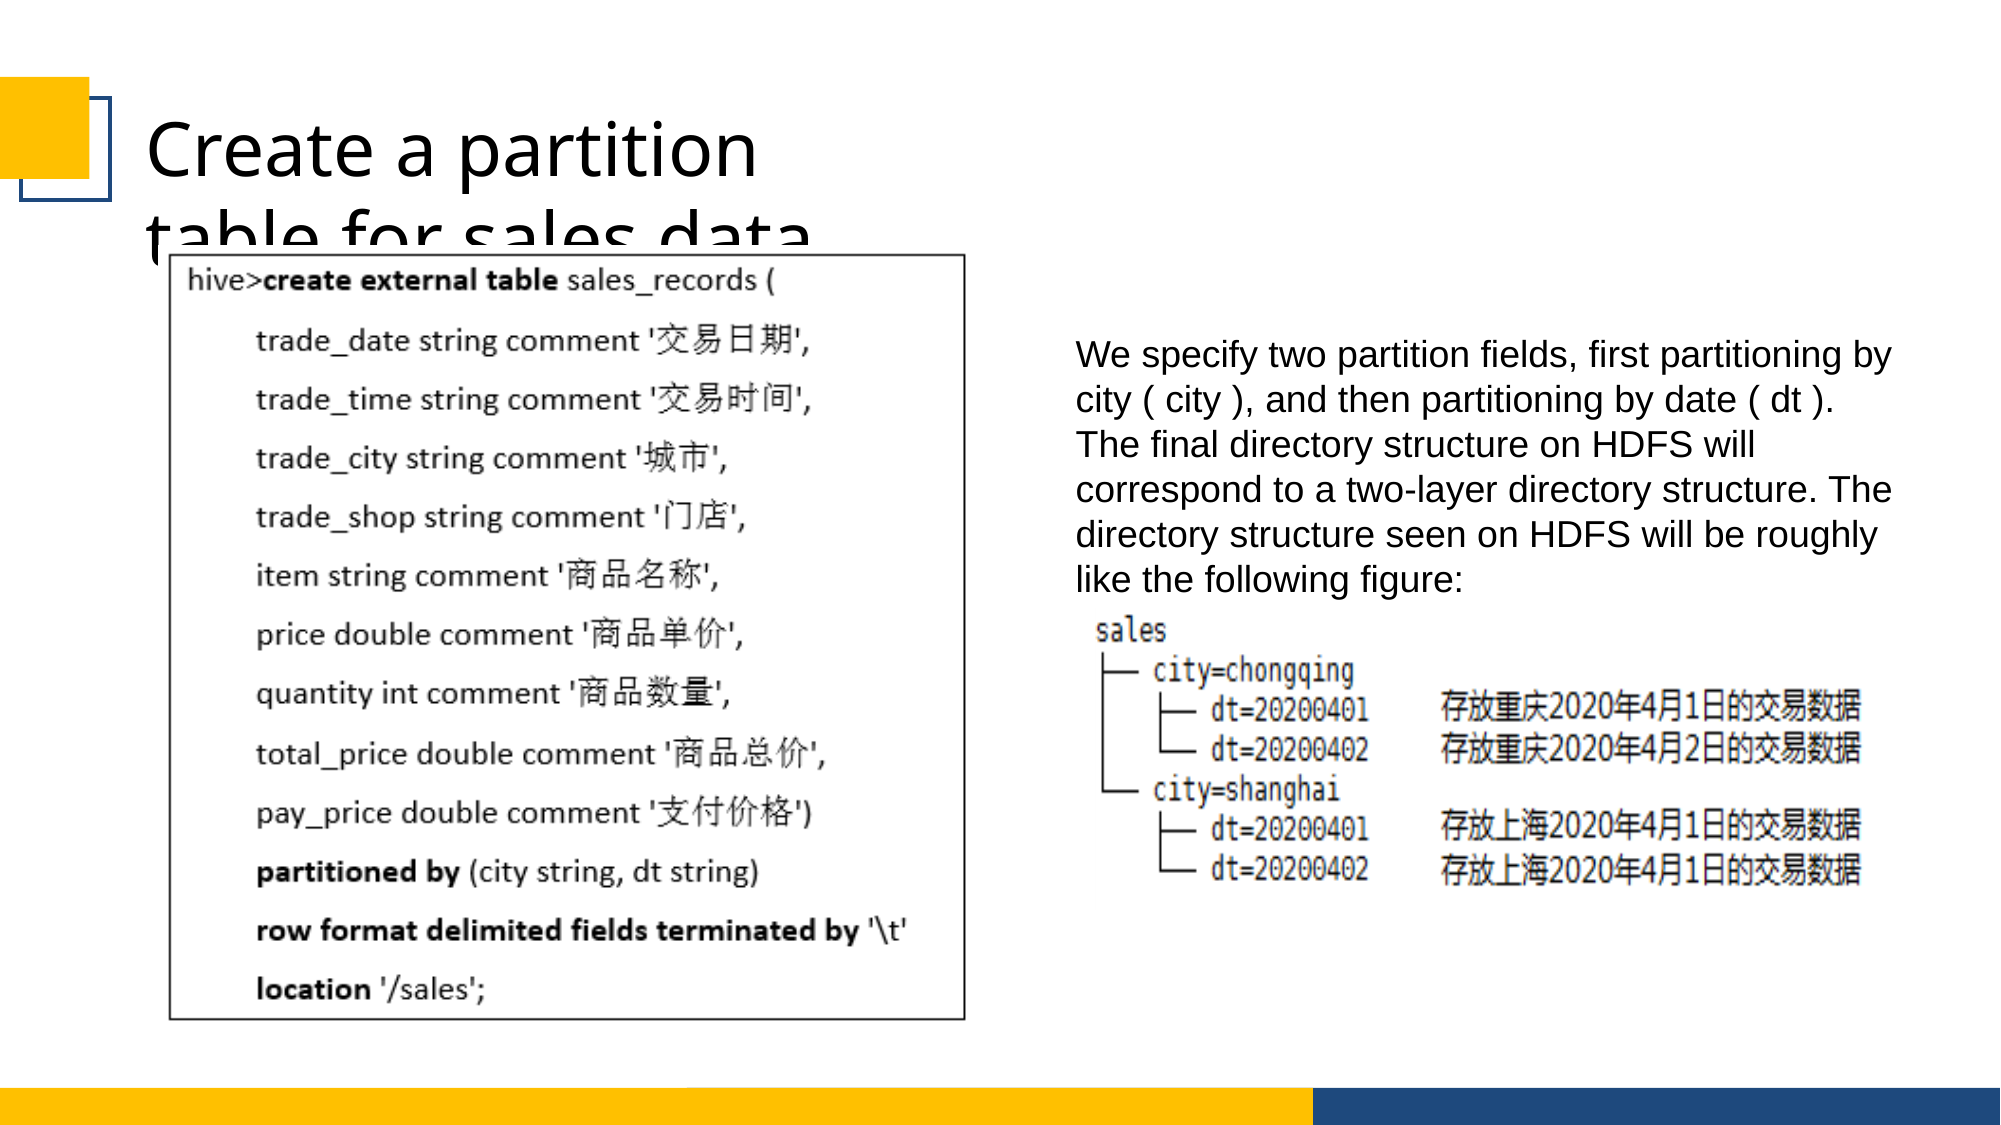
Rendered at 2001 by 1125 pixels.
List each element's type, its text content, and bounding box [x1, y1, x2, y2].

text_box We specify two partition fields, first partitioning by city ( city ), and then partitioning by date ( dt ). The final directory structure on HDFS will correspond to a two-layer directory structure. The directory structure seen on HDFS will be roughly like the following figure: [1060, 322, 1911, 743]
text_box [0, 1087, 2000, 1125]
text_box Create a partition table for sales data [130, 93, 922, 289]
picture [158, 245, 981, 1032]
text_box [0, 76, 111, 200]
picture [1094, 608, 1878, 910]
